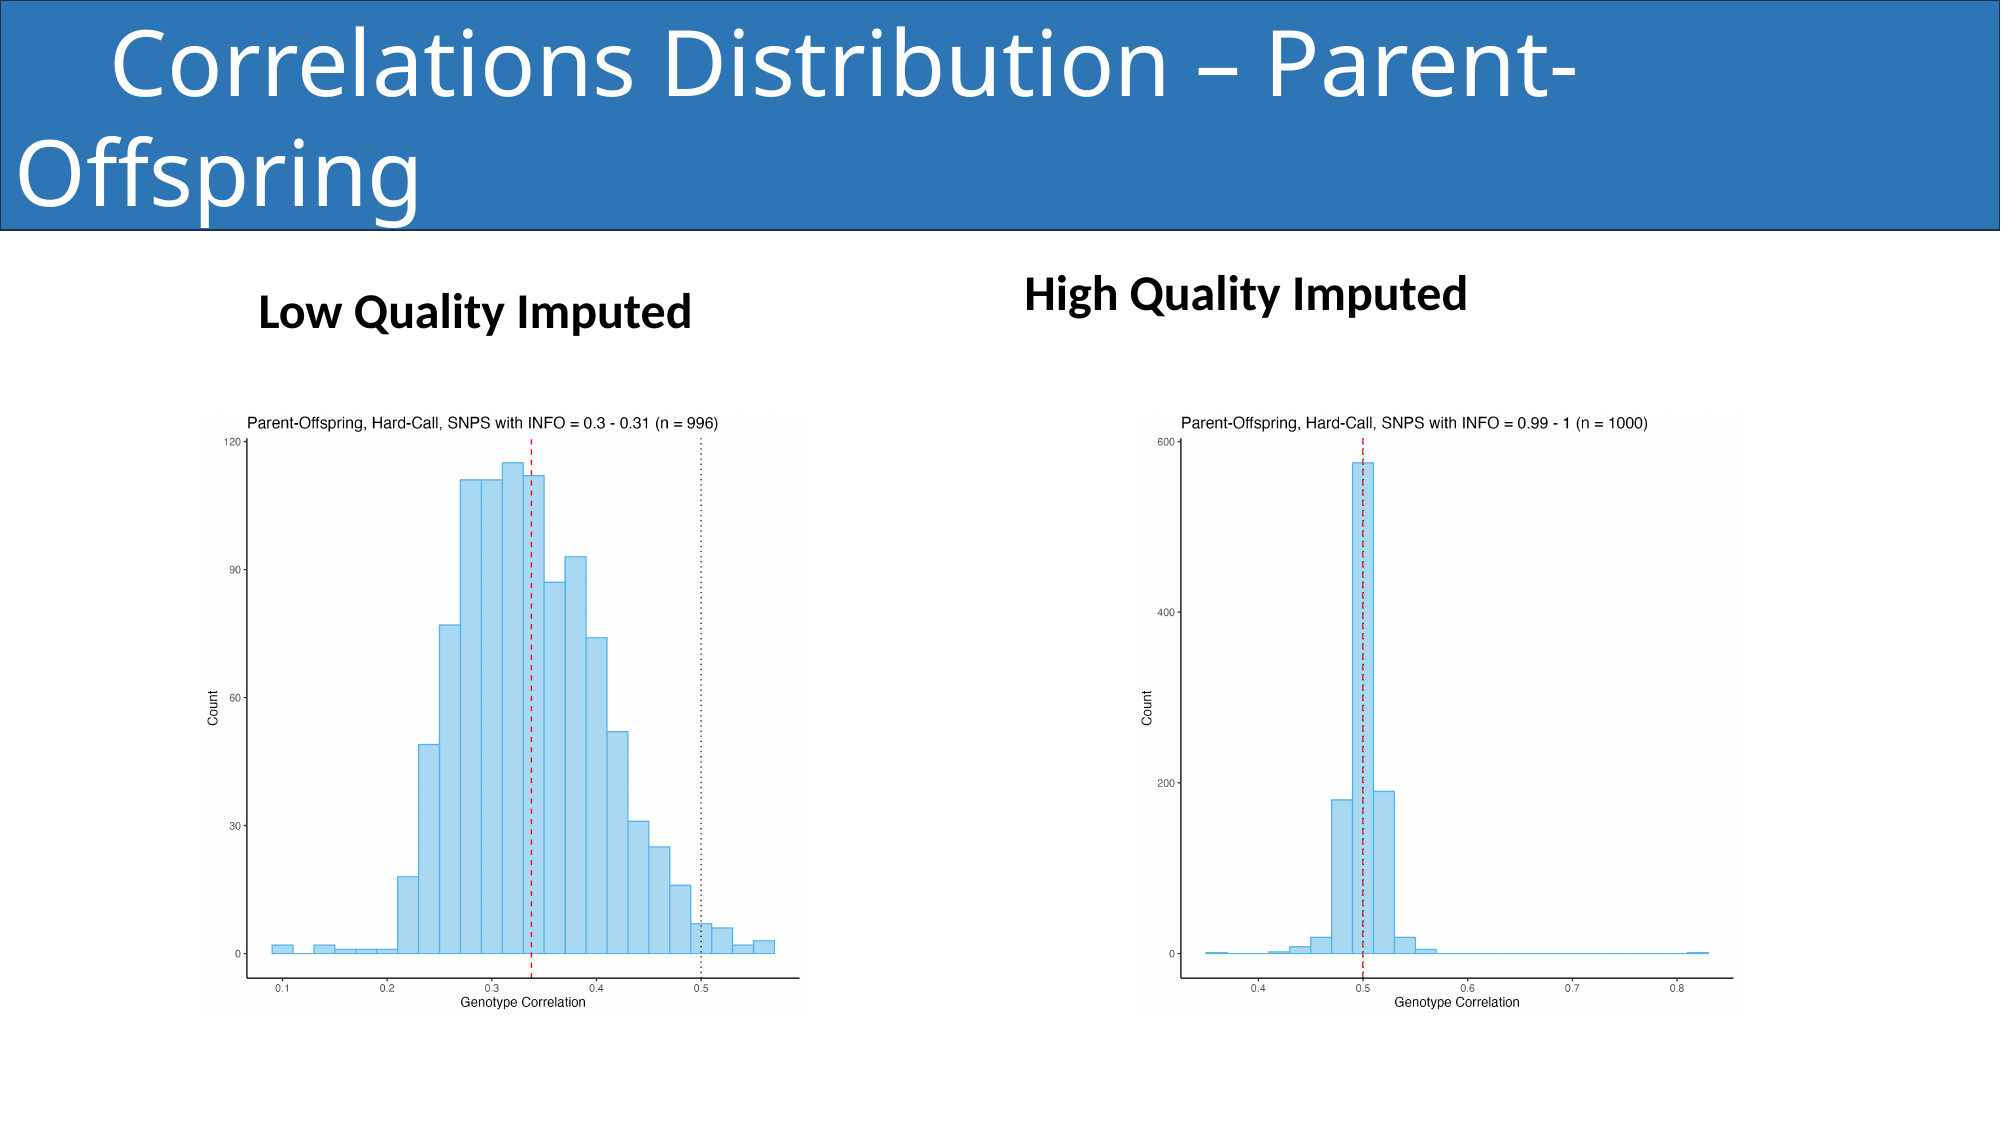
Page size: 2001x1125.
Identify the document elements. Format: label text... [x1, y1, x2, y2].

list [1135, 410, 1740, 1016]
list Low Quality Imputed [243, 231, 879, 348]
text_box Correlations Distribution – Parent-Offspring [0, 0, 2000, 231]
list High Quality Imputed [1009, 231, 1648, 329]
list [201, 410, 806, 1016]
